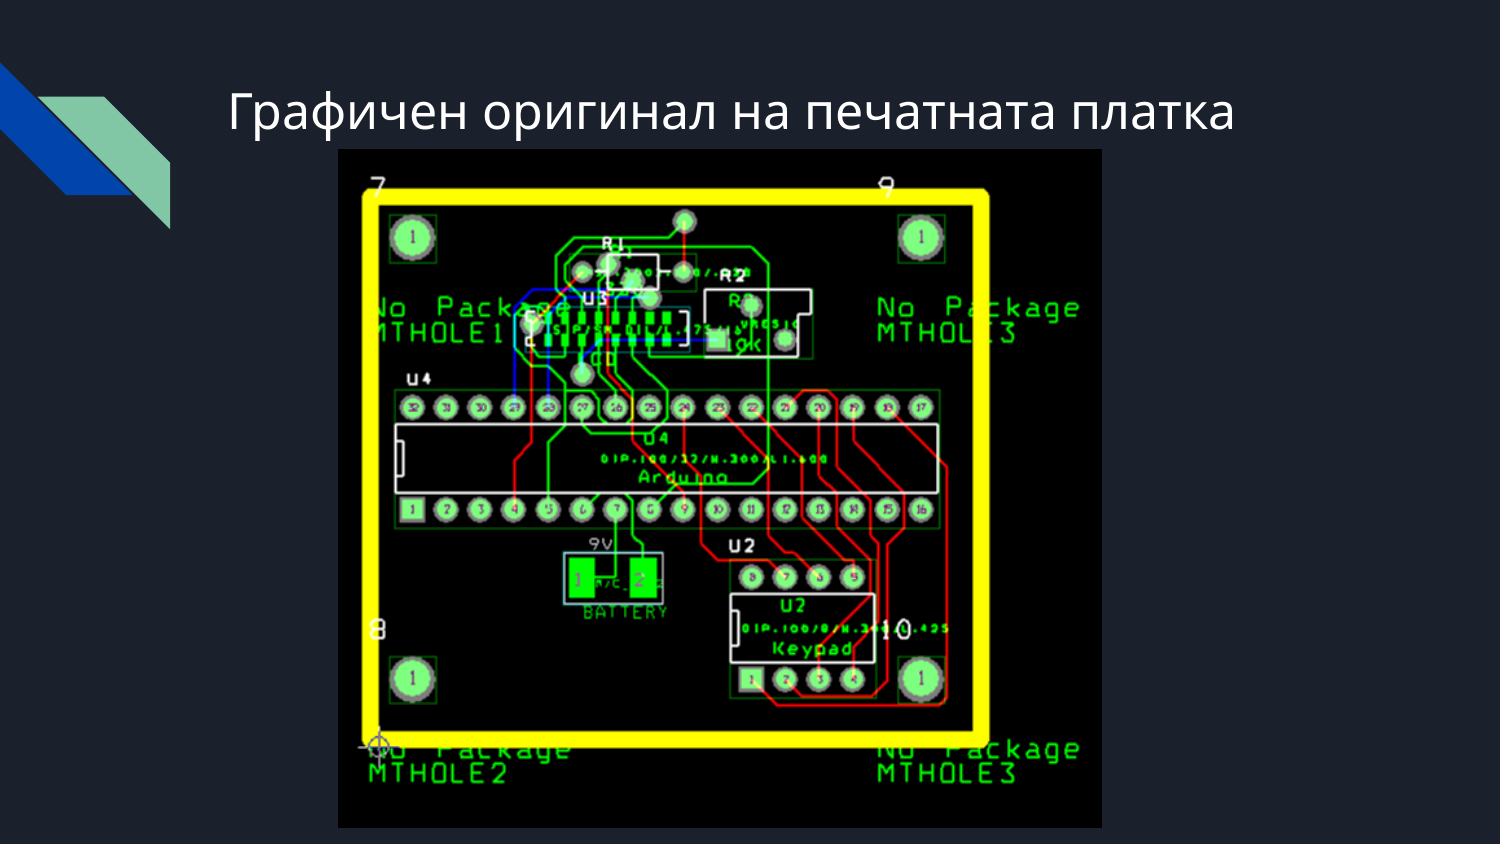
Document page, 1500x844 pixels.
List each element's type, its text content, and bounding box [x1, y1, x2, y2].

title Графичен оригинал на печатната платка [212, 64, 1368, 215]
picture [338, 149, 1103, 829]
